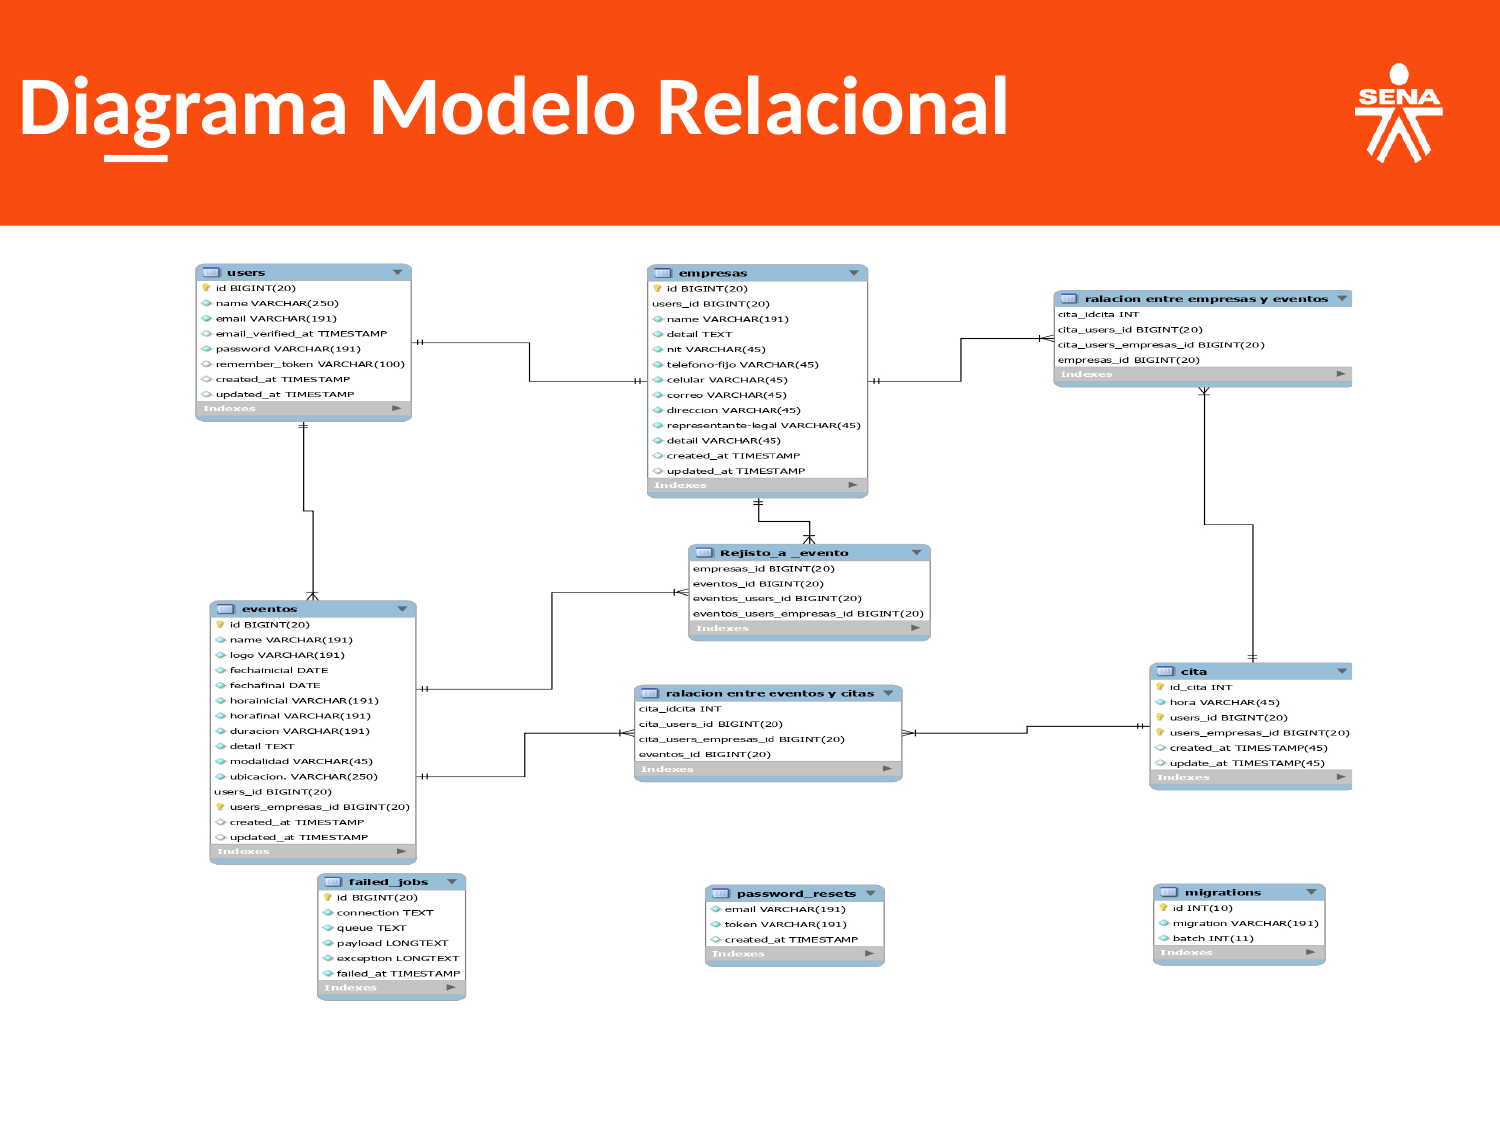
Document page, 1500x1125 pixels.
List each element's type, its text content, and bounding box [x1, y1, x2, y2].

text_box [104, 155, 168, 163]
text_box Diagrama Modelo Relacional [14, 0, 1257, 156]
picture [0, 0, 1500, 1125]
text_box [252, 961, 1457, 1125]
